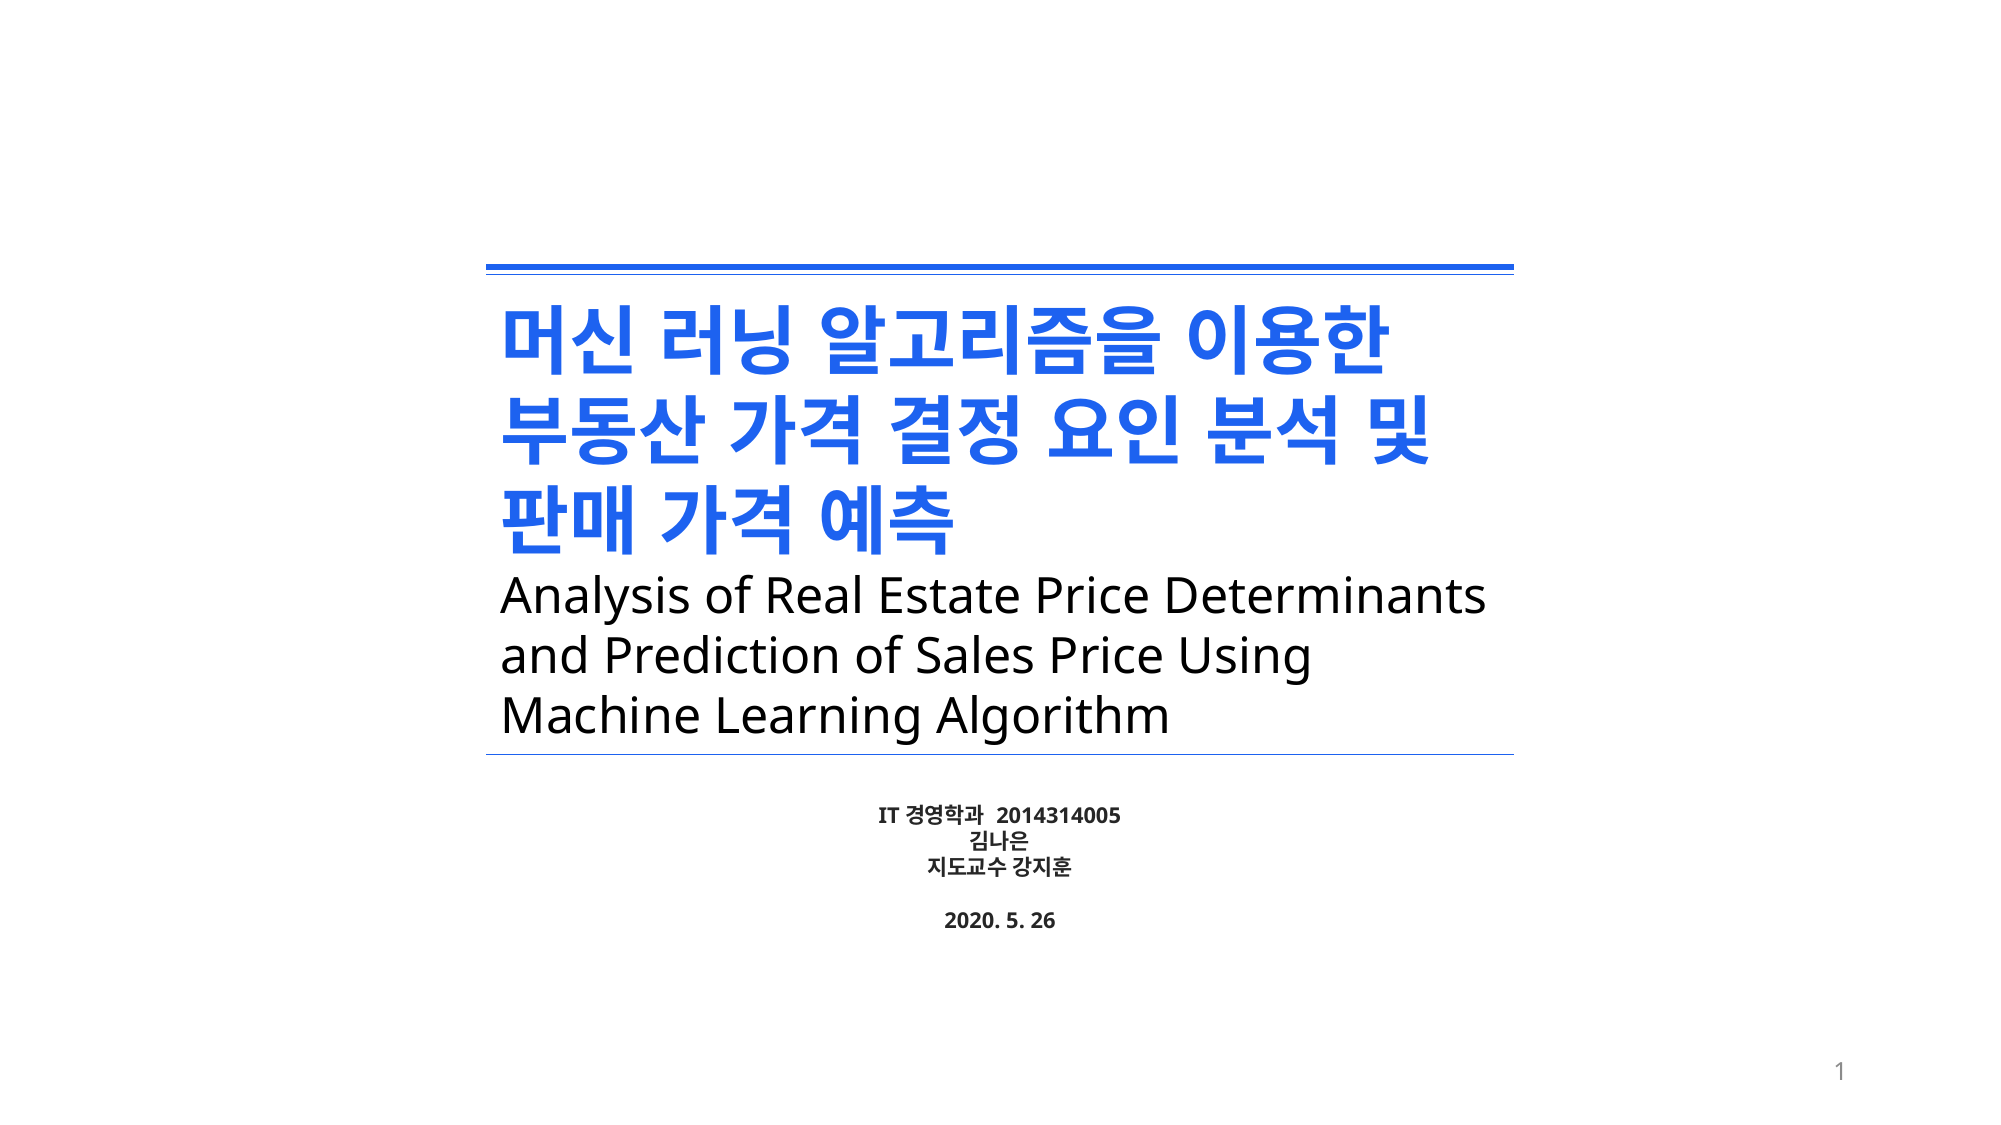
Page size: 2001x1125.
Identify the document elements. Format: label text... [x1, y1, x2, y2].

text_box 머신 러닝 알고리즘을 이용한 부동산 가격 결정 요인 분석 및 판매 가격 예측 Analysis of Real Estate Price Determinants and Prediction of Sales Price Using Machine Learning Algorithm [486, 286, 1514, 751]
text_box IT경영학과 2014314005 김나은 지도교수 강지훈 2020. 5. 26 [831, 793, 1169, 940]
slide_number 1 [1412, 1042, 1863, 1103]
